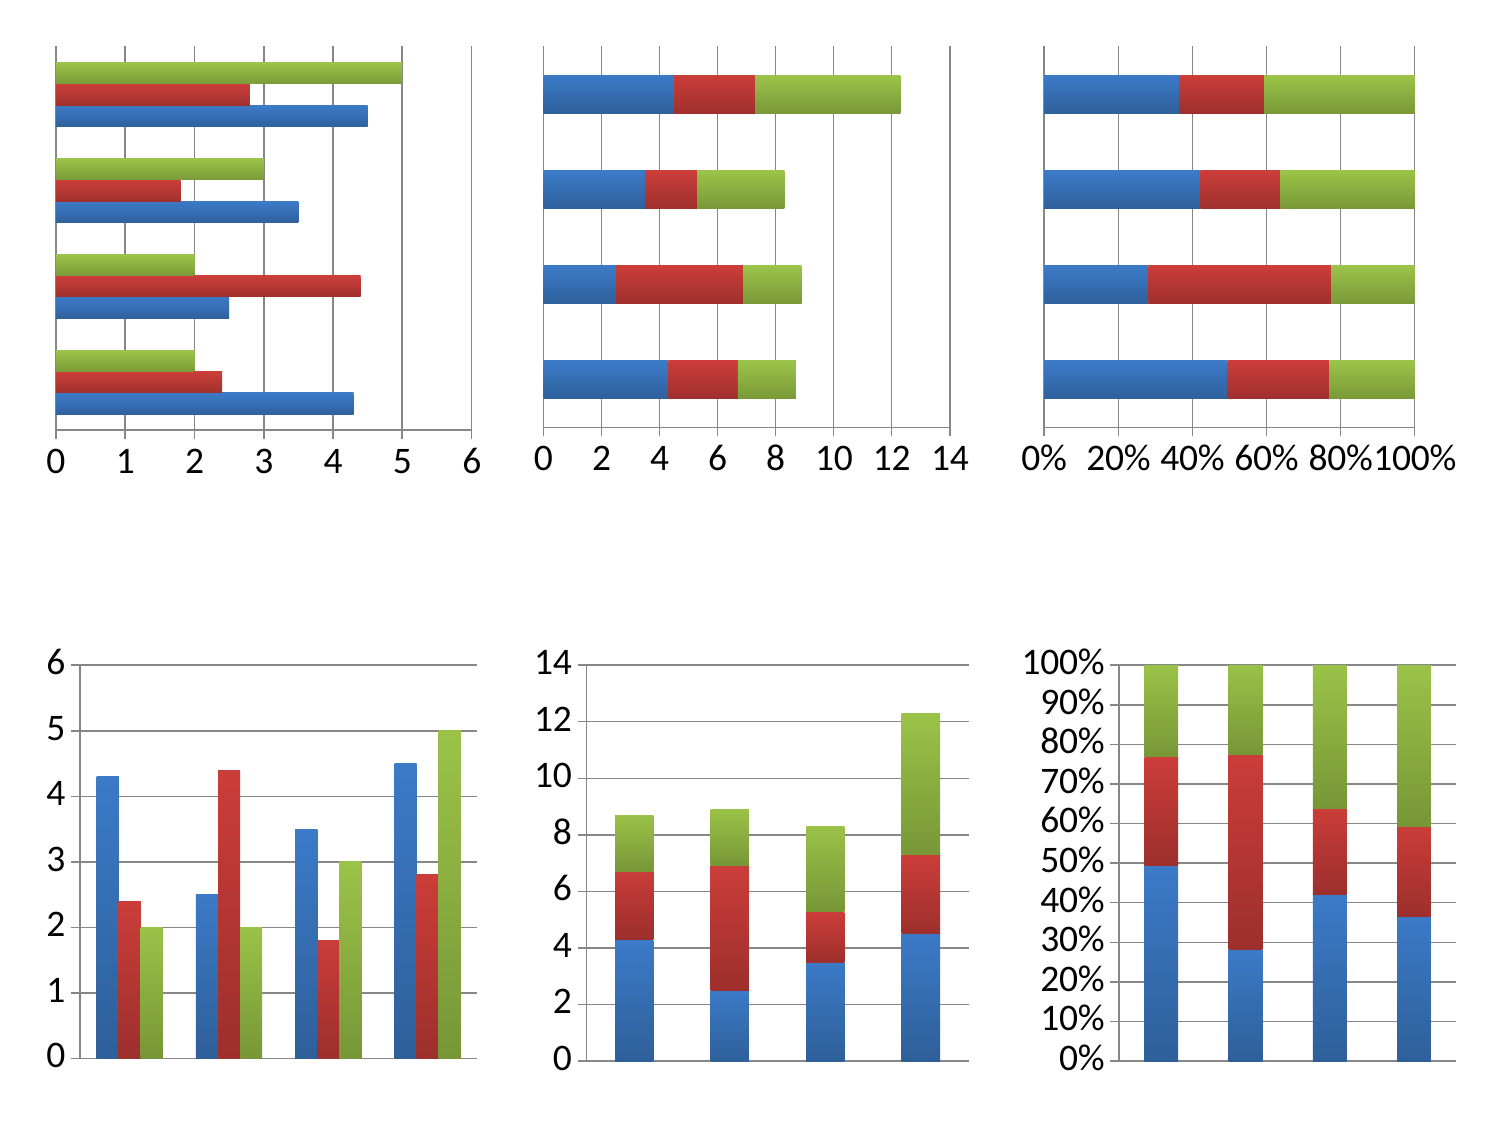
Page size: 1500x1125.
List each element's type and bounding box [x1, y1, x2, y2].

chart [1012, 637, 1466, 1090]
chart [37, 637, 487, 1087]
chart [524, 37, 978, 490]
chart [37, 37, 491, 492]
chart [524, 637, 978, 1090]
chart [1012, 37, 1466, 490]
